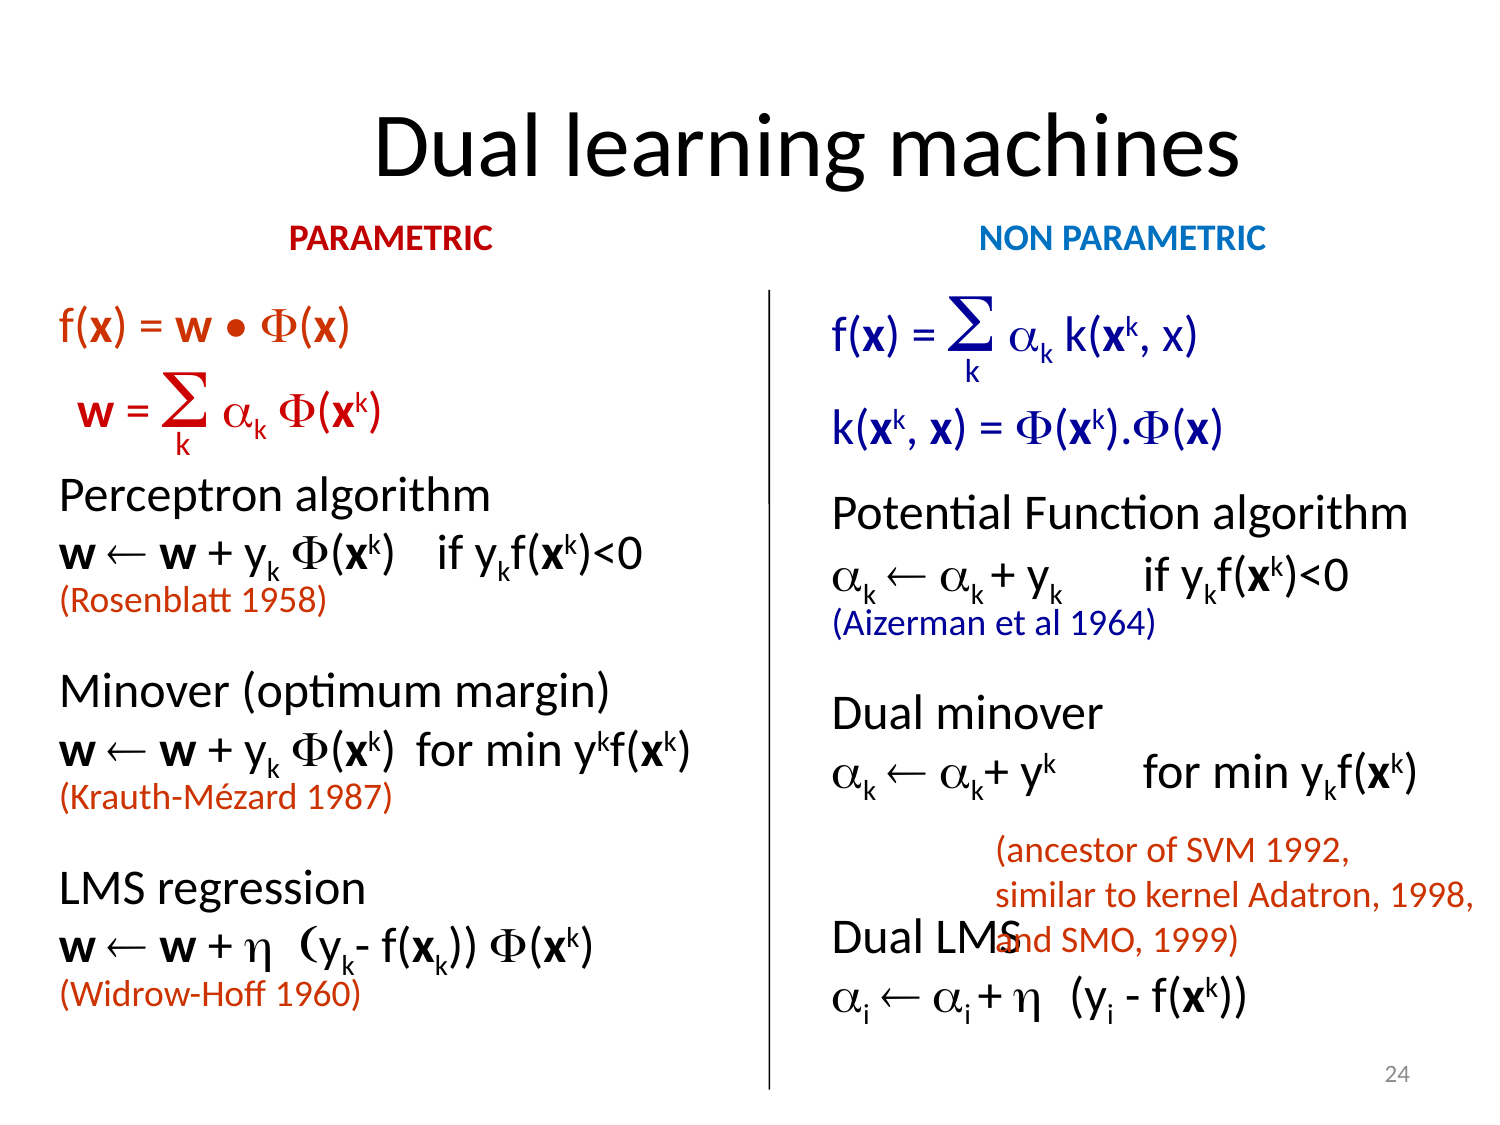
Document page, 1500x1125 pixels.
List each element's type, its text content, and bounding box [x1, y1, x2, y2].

text_box f(x) = S ak k(xk, x) k(xk, x) = F(xk).F(x) Potential Function algorithm ak  ak + yk if ykf(xk)<0 (Aizerman et al 1964) Dual minover ak  ak+ yk for min ykf(xk) Dual LMS ai  ai +  (yi - f(xk)) [816, 260, 1500, 1082]
text_box PARAMETRIC [273, 205, 508, 266]
title Dual learning machines [170, 45, 1446, 234]
slide_number 24 [1074, 1042, 1425, 1103]
text_box (ancestor of SVM 1992, similar to kernel Adatron, 1998, and SMO, 1999) [980, 817, 1499, 967]
text_box f(x) = w • F(x) Perceptron algorithm w  w + yk F(xk) if ykf(xk)<0 (Rosenblatt 1958) Minover (optimum margin) w  w + yk F(xk) for min ykf(xk) (Krauth-Mézard 1987) LMS regression w  w +  (yk- f(xk)) F(xk) (Widrow-Hoff 1960) [44, 284, 774, 1074]
text_box k [160, 414, 206, 469]
text_box NON PARAMETRIC [964, 205, 1282, 266]
text_box w = S ak F(xk) [62, 336, 399, 453]
text_box k [950, 341, 1007, 396]
